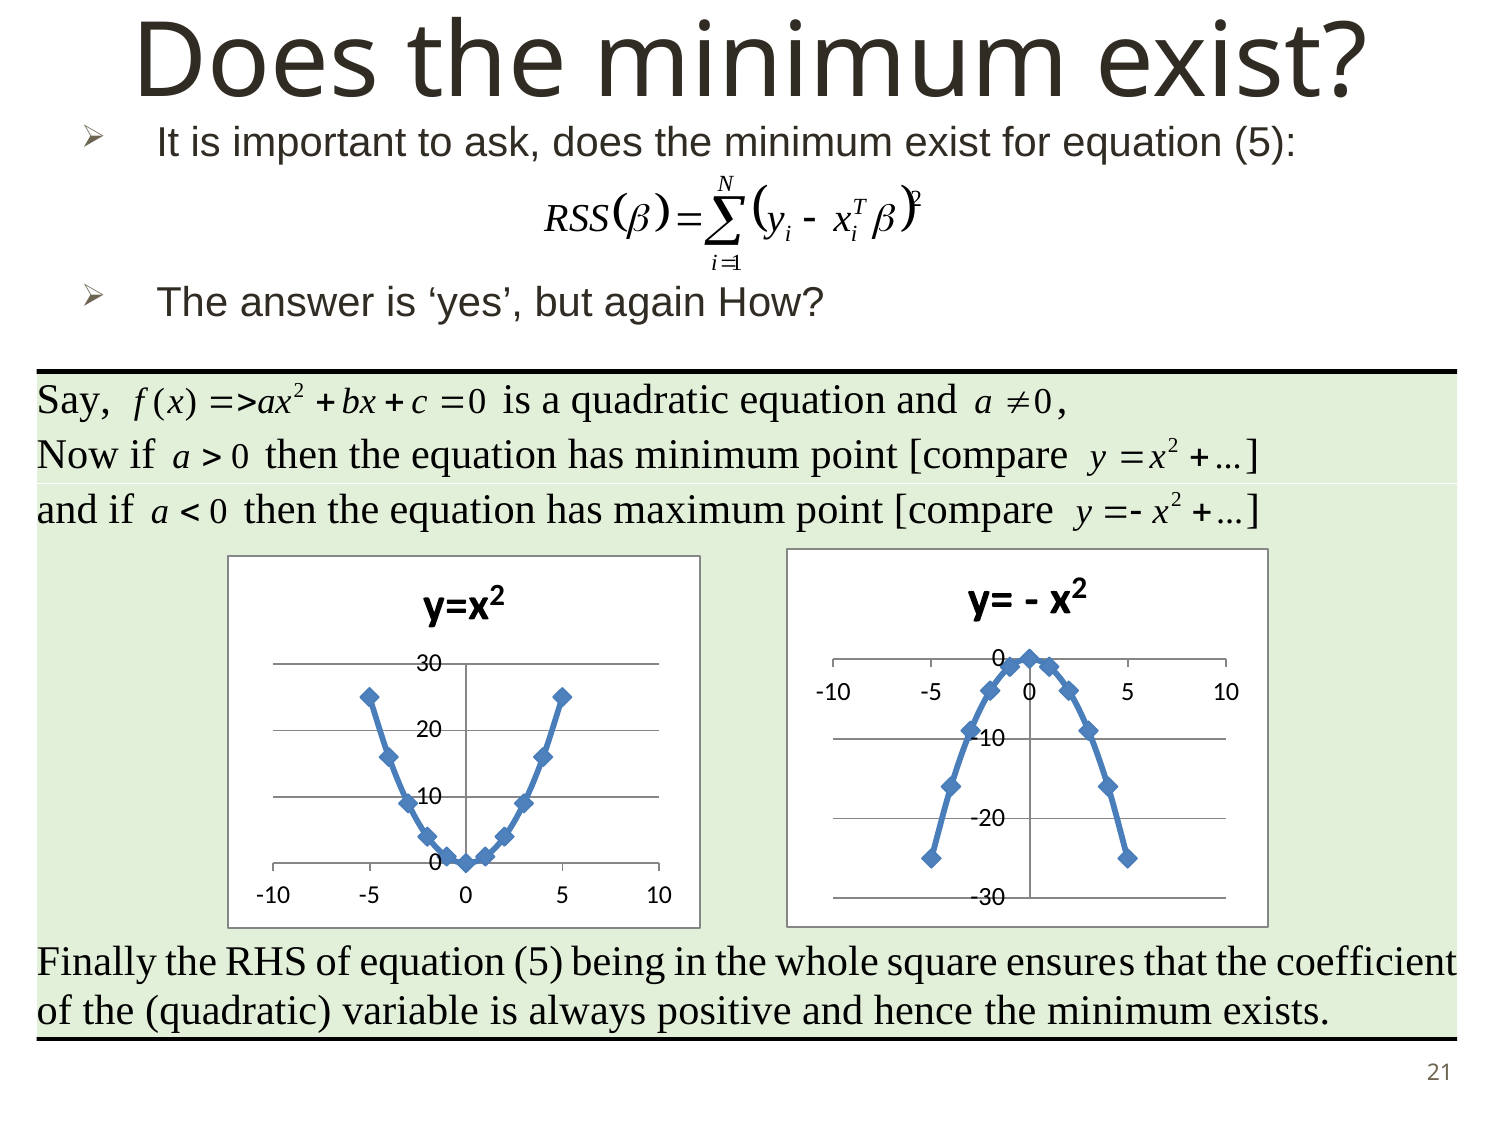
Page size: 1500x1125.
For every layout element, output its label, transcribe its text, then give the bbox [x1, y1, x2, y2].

list It is important to ask, does the minimum exist for equation (5): The answer is ‘yes’, but again How? [66, 107, 1403, 366]
slide_number 21 [1118, 1042, 1469, 1103]
picture [35, 367, 1459, 1045]
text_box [535, 164, 937, 280]
title Does the minimum exist? [81, 15, 1419, 125]
